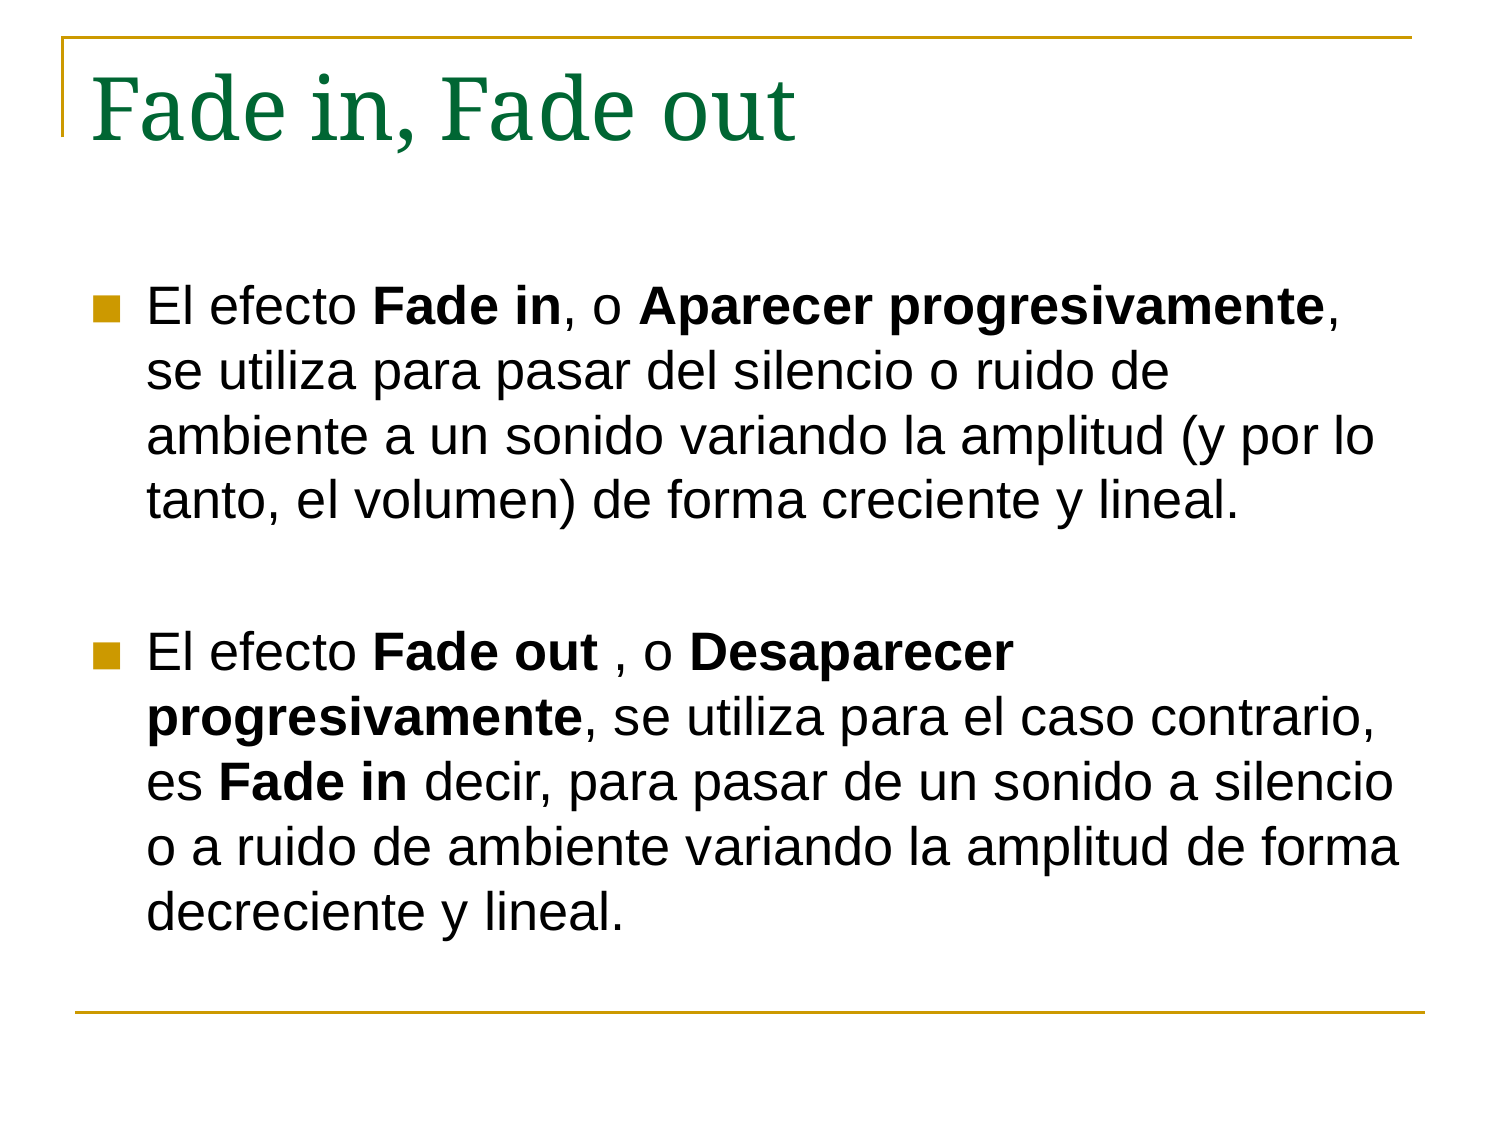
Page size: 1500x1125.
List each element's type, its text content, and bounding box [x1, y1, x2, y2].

list El efecto Fade in, o Aparecer progresivamente, se utiliza para pasar del silencio o ruido de ambiente a un sonido variando la amplitud (y por lo tanto, el volumen) de forma creciente y lineal. El efecto Fade out , o Desaparecer progresivamente, se utiliza para el caso contrario, es Fade in decir, para pasar de un sonido a silencio o a ruido de ambiente variando la amplitud de forma decreciente y lineal. [75, 262, 1425, 1006]
title Fade in, Fade out [75, 45, 1425, 233]
